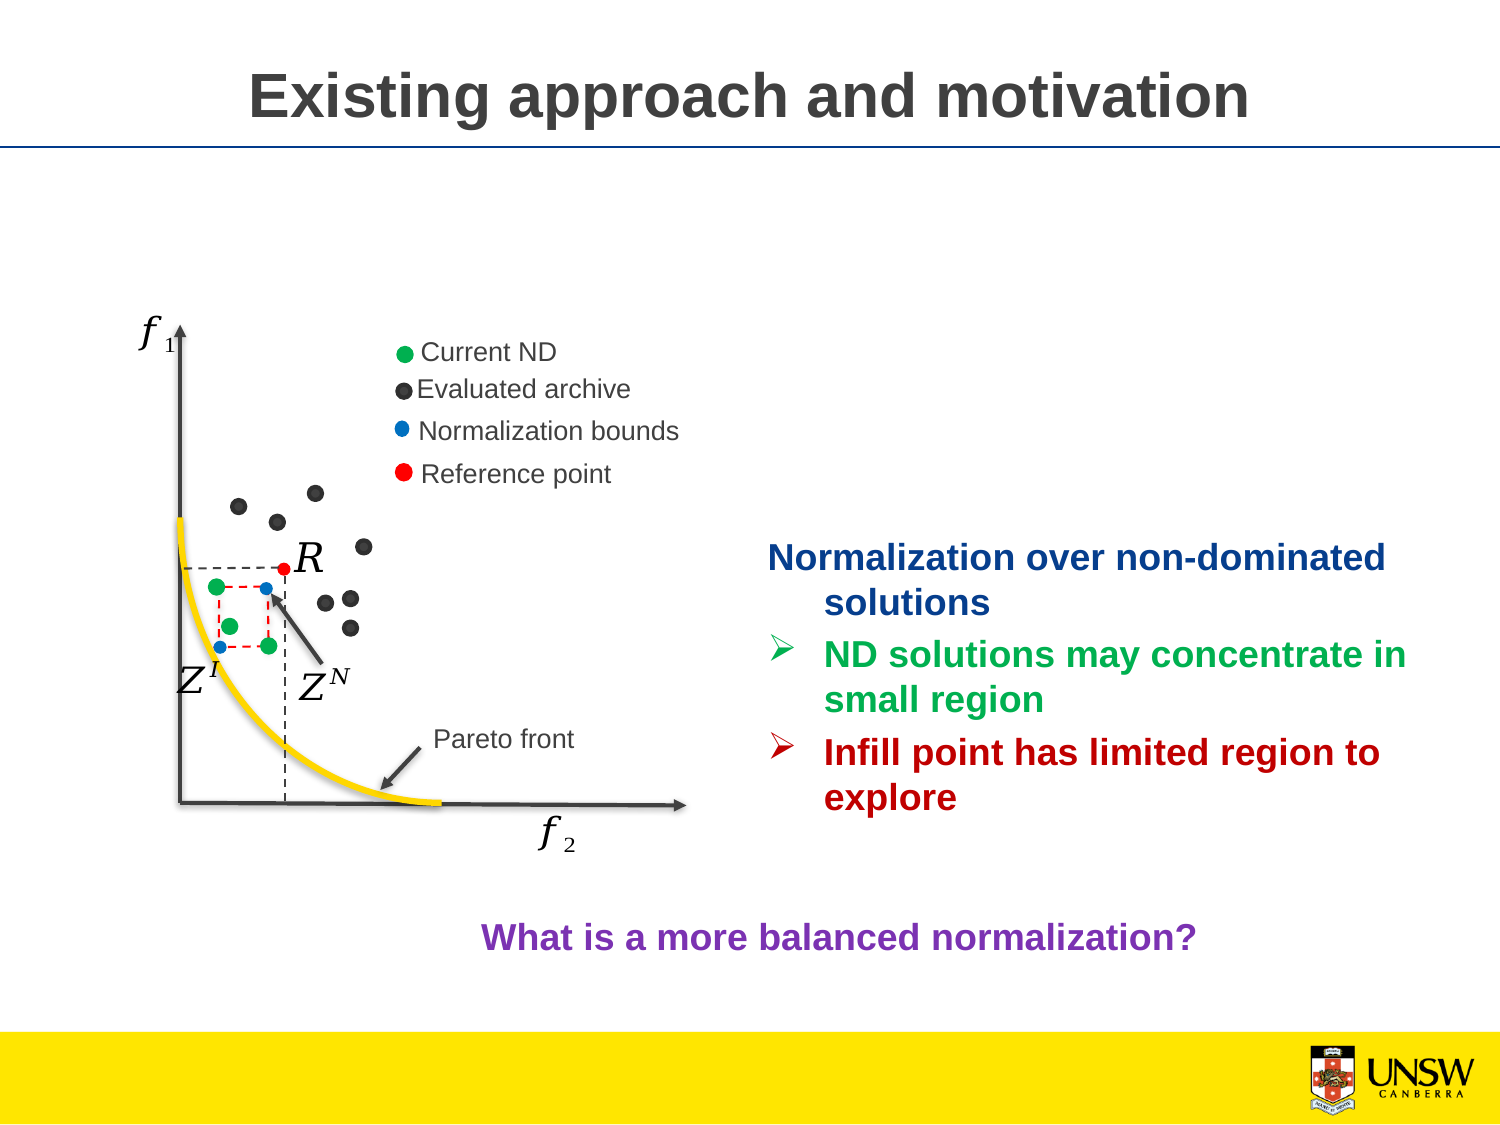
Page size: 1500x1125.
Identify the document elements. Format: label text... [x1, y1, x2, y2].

title Existing approach and motivation [76, 54, 1424, 131]
picture [0, 148, 1500, 1125]
text_box Normalization over non-dominated solutions ND solutions may concentrate in small region Infill point has limited region to explore [752, 525, 1500, 826]
text_box What is a more balanced normalization? [466, 905, 1268, 983]
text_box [135, 231, 704, 858]
picture [0, 0, 1500, 146]
